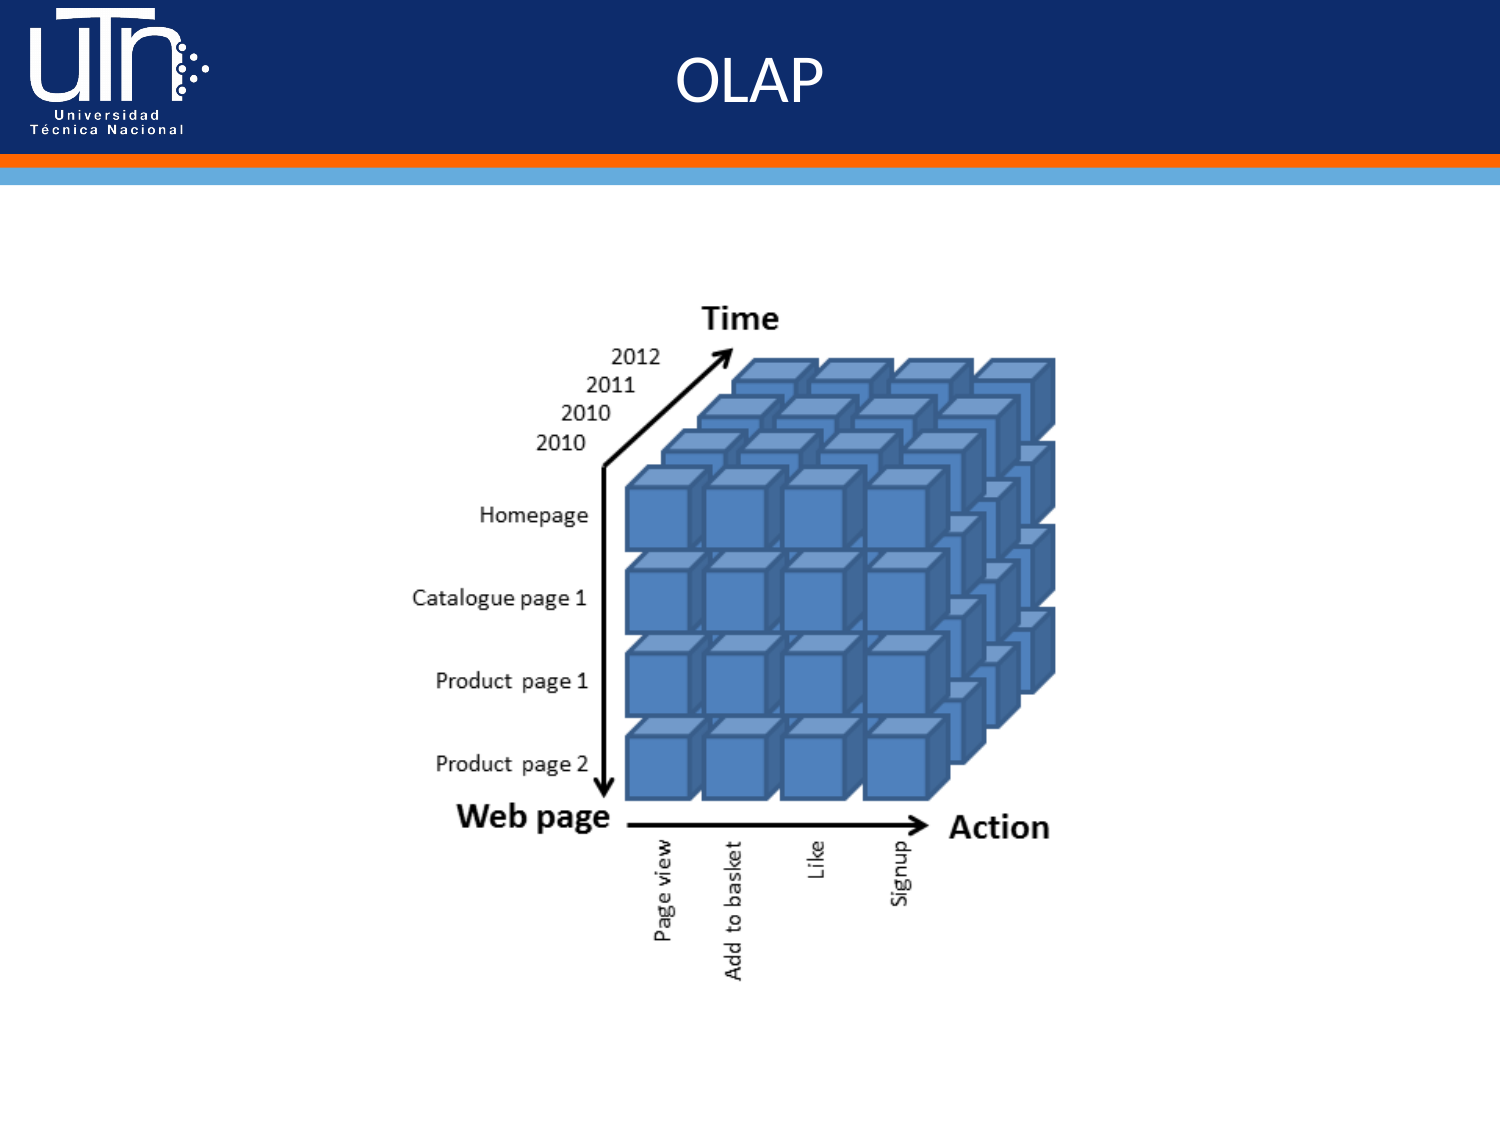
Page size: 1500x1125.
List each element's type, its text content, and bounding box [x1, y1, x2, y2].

title OLAP [0, 0, 1500, 154]
picture [403, 305, 1065, 986]
